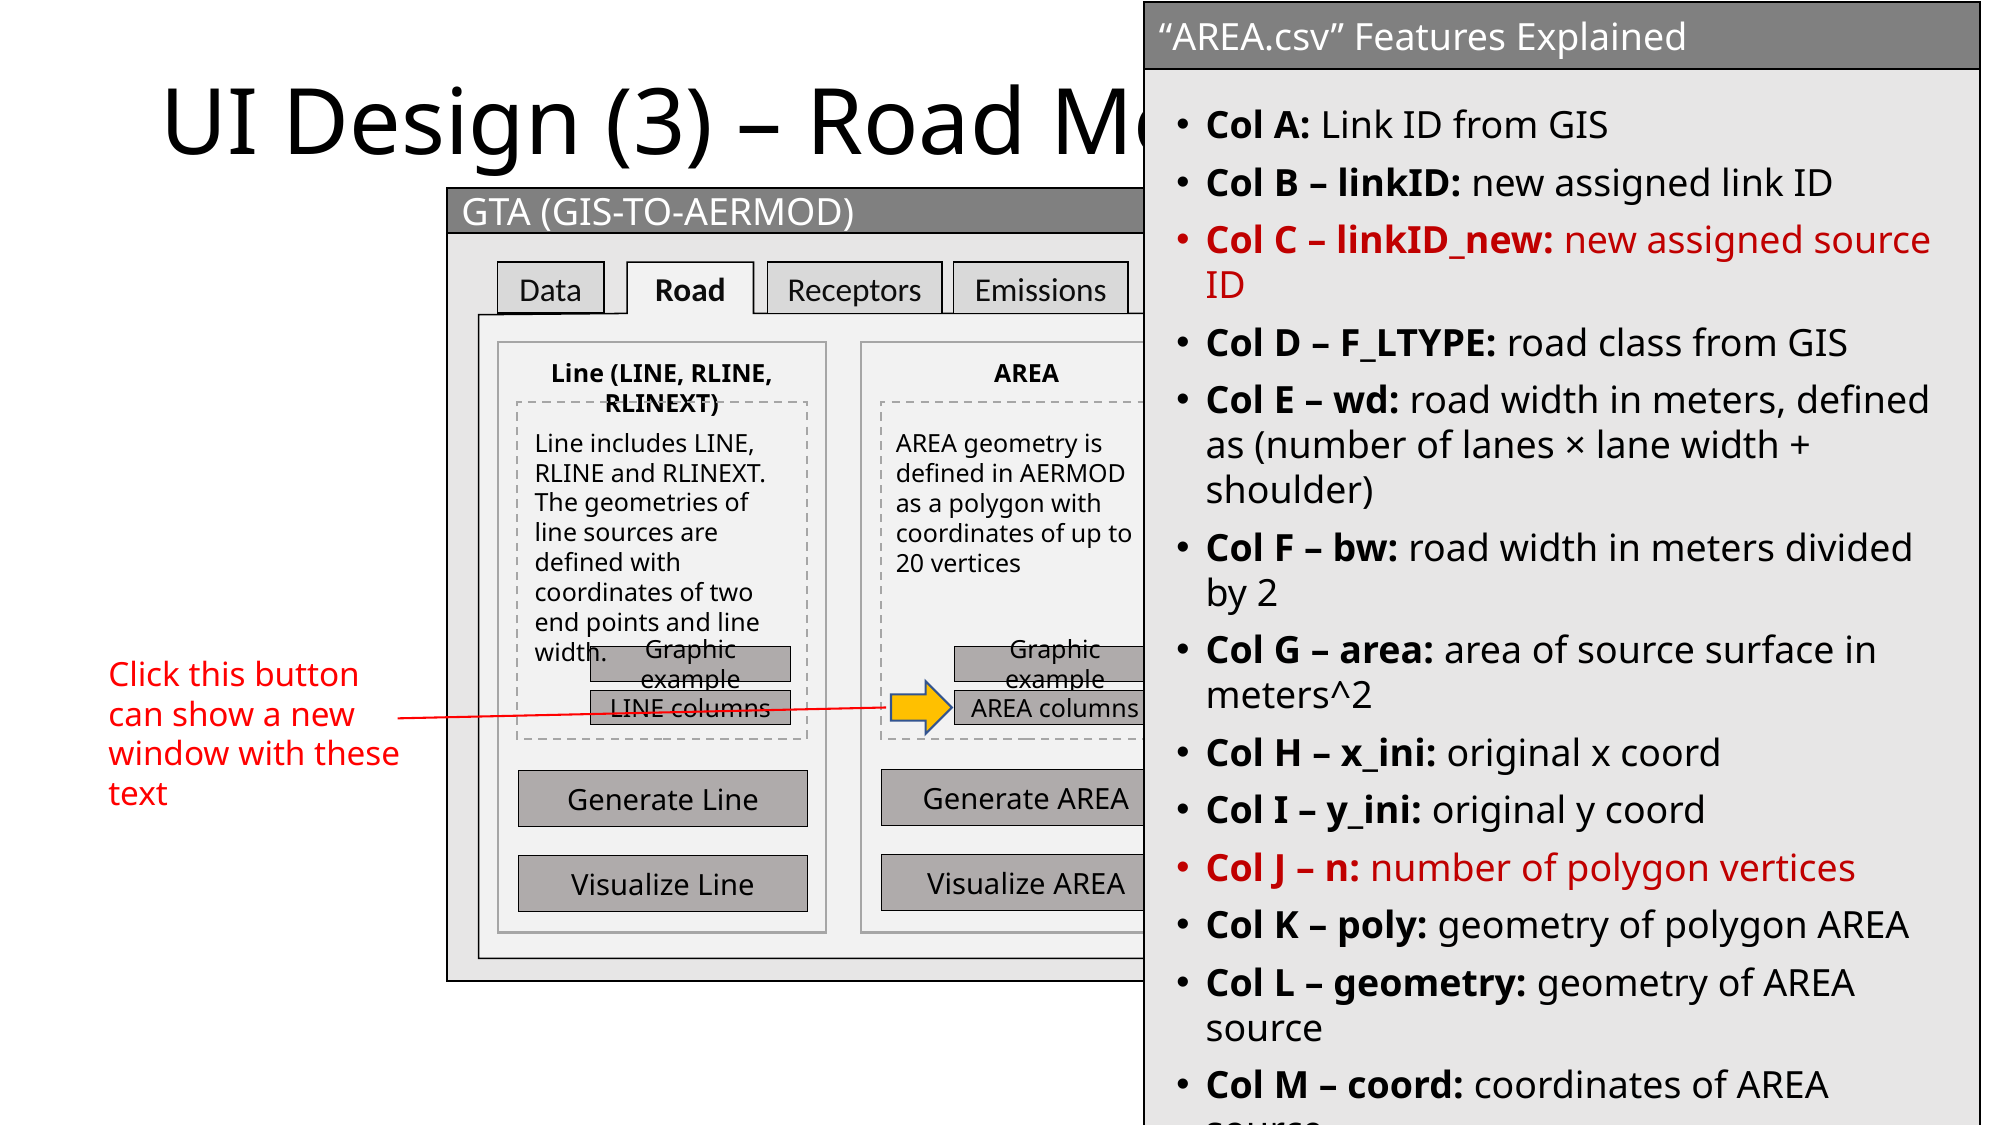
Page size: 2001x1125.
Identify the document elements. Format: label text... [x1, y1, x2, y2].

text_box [397, 707, 887, 719]
text_box AREA [862, 350, 1143, 395]
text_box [1143, 2, 1981, 1125]
text_box [497, 425, 517, 707]
text_box [446, 234, 1143, 707]
text_box [477, 312, 1143, 707]
text_box Emissions [953, 261, 1129, 314]
text_box [516, 719, 808, 740]
text_box Line (LINE, RLINE, RLINEXT) [497, 350, 827, 425]
text_box [497, 719, 827, 934]
text_box AREA columns [954, 689, 1143, 726]
text_box [497, 341, 827, 350]
text_box LINE columns [589, 719, 792, 726]
text_box UI Design (3) – Road Module [145, 59, 1143, 190]
text_box [477, 719, 1143, 960]
text_box GTA (GIS-TO-AERMOD) [446, 190, 1143, 234]
text_box [490, 258, 619, 311]
text_box [516, 401, 808, 707]
text_box Visualize AREA [881, 854, 1143, 911]
text_box [446, 719, 1143, 982]
text_box [889, 678, 954, 737]
text_box Graphic example [954, 646, 1143, 682]
text_box AREA geometry is defined in AERMOD as a polygon with coordinates of up to 20 vertices [881, 419, 1143, 585]
text_box [880, 401, 1143, 421]
text_box [860, 341, 1143, 707]
text_box [880, 585, 1143, 740]
text_box Click this button can show a new window with these text [93, 645, 426, 820]
text_box LINE columns [589, 689, 792, 707]
text_box Graphic example [589, 674, 792, 682]
text_box Road [626, 261, 755, 314]
text_box Receptors [766, 261, 943, 314]
text_box Visualize Line [518, 855, 808, 912]
text_box [808, 425, 827, 707]
text_box Generate AREA [881, 769, 1143, 826]
text_box Line includes LINE, RLINE and RLINEXT. The geometries of line sources are defined with coordinates of two end points and line width. [519, 419, 804, 674]
text_box [860, 719, 1143, 934]
